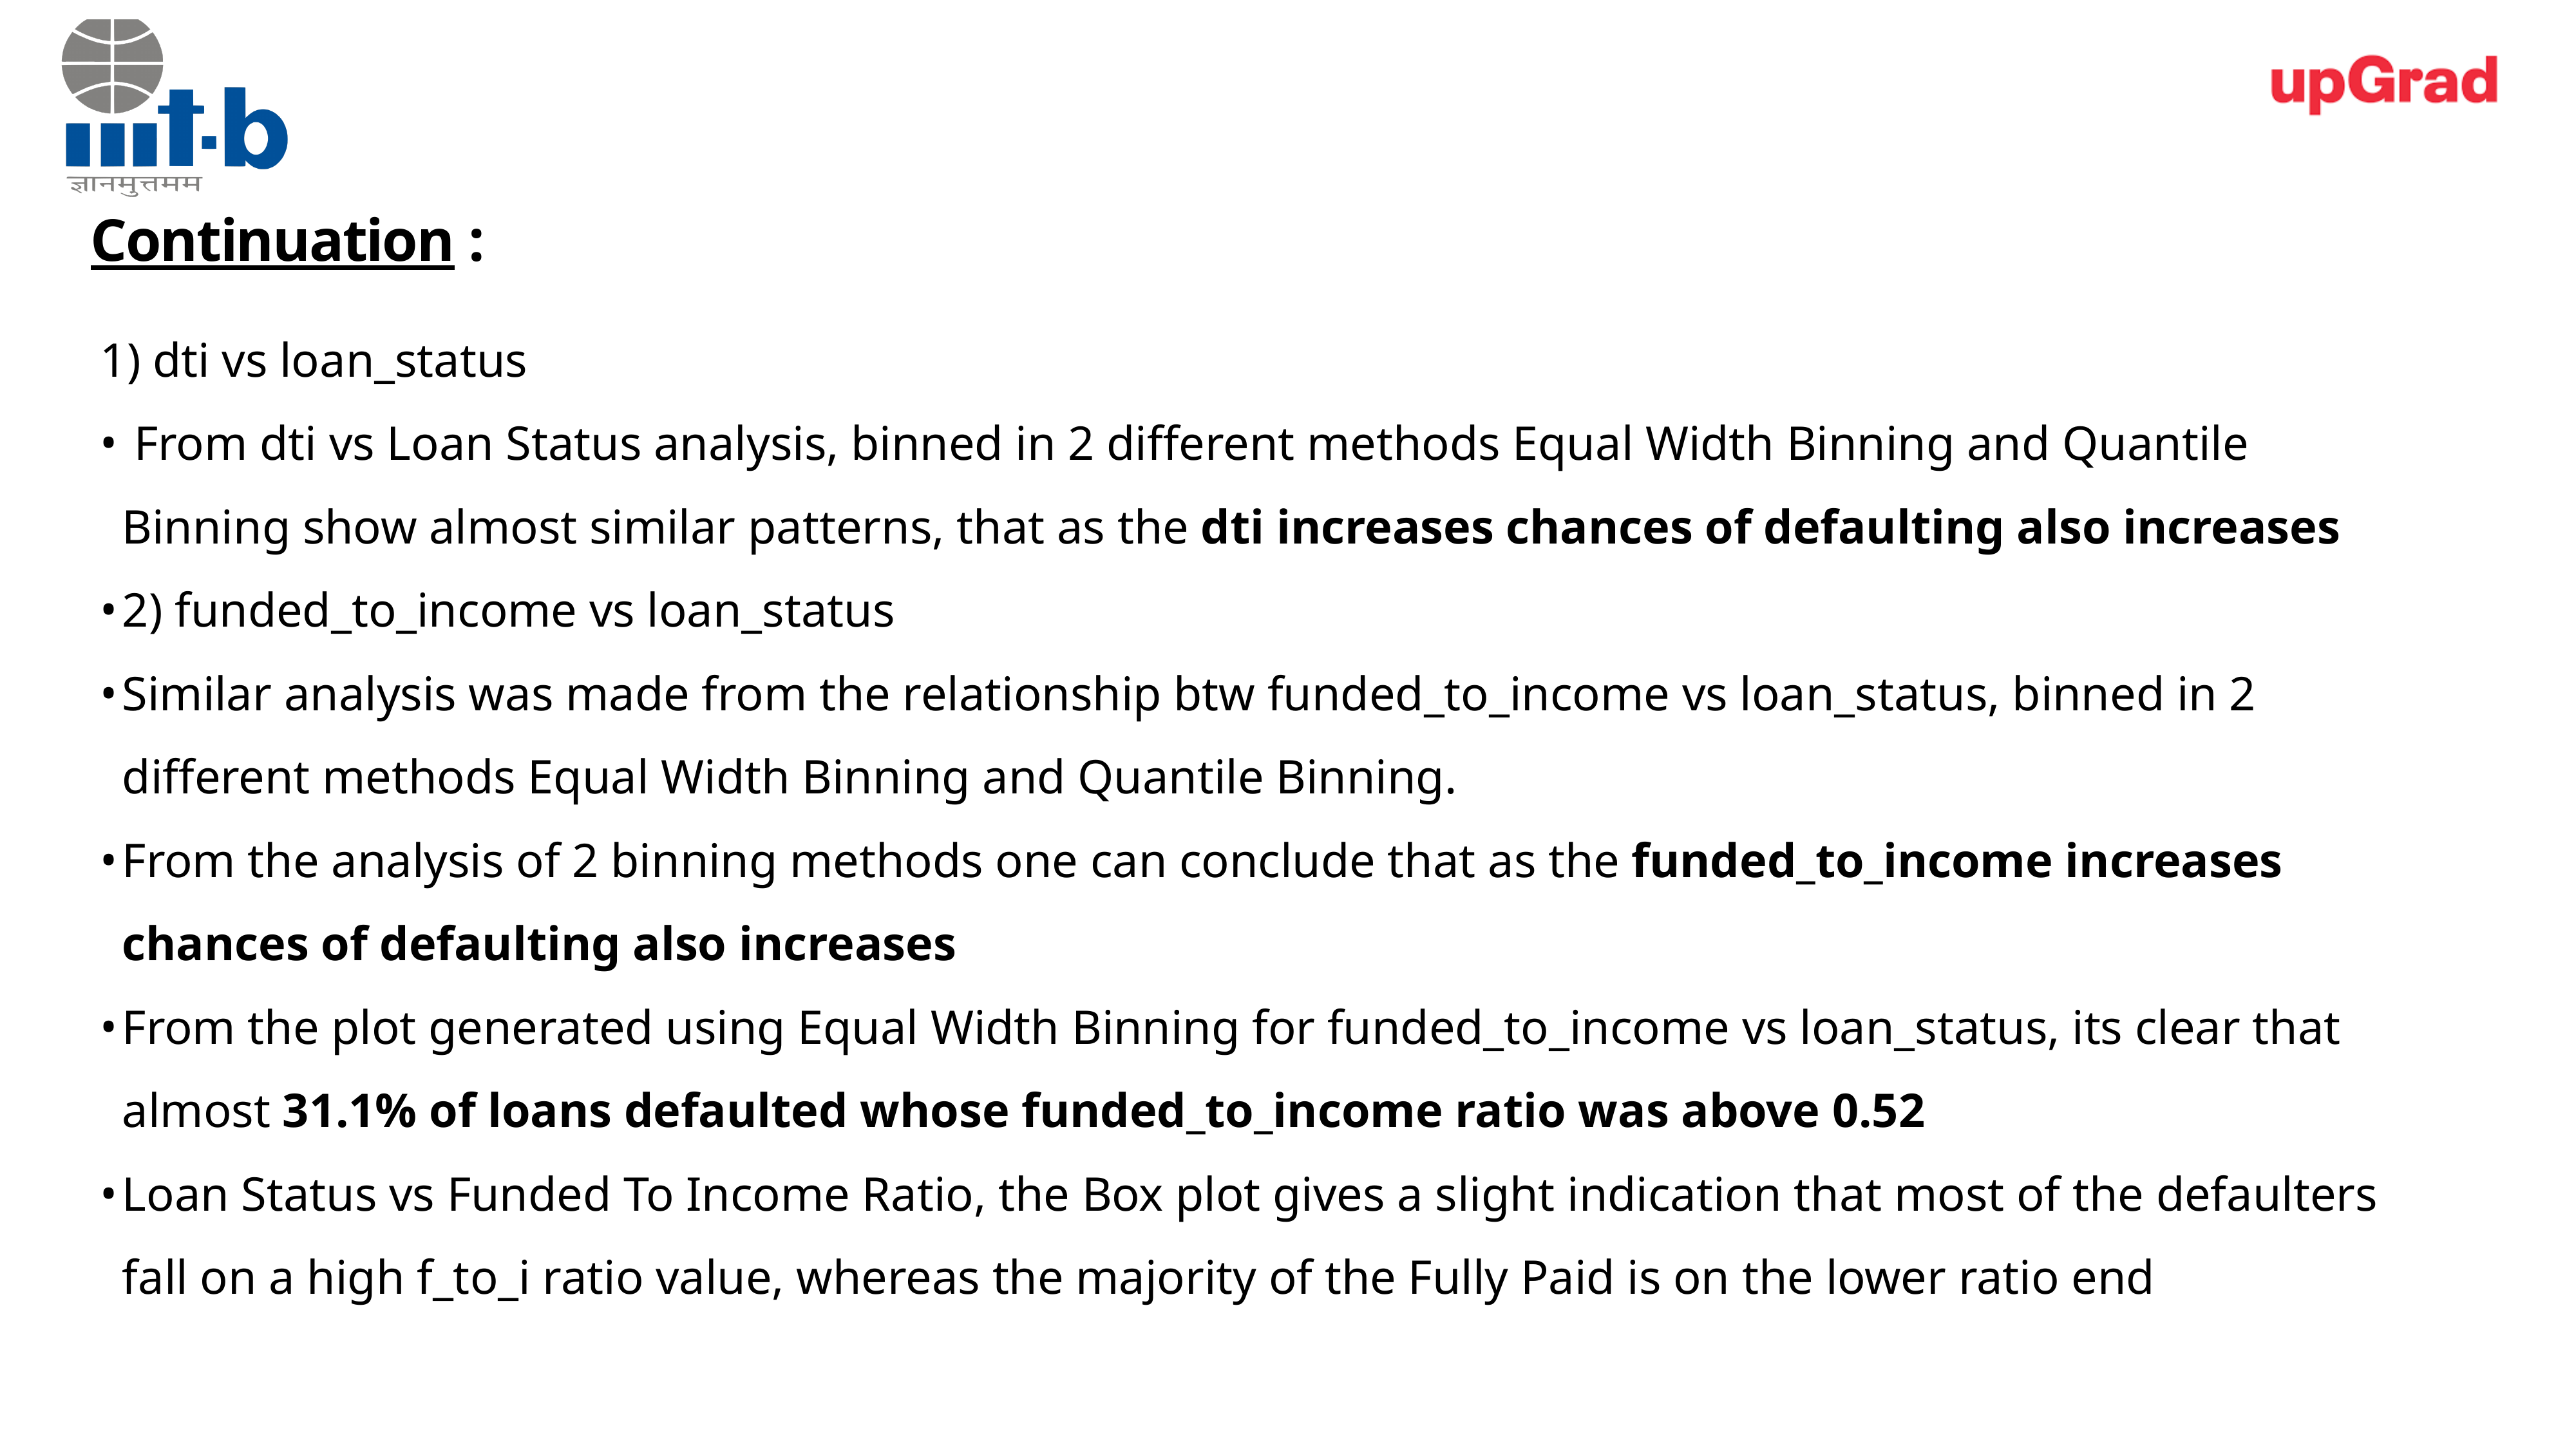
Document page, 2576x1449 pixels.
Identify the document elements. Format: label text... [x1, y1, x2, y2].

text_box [26, 19, 330, 261]
title Continuation : [84, 211, 522, 278]
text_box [2203, 7, 2570, 235]
text_box 1) dti vs loan_status From dti vs Loan Status analysis, binned in 2 different methods Equal Width Binning and Quantile Binning show almost similar patterns, that as the dti increases chances of defaulting also increases 2) funded_to_income vs loan_status Similar analysis was made from the relationship btw funded_to_income vs loan_status, binned in 2 different methods Equal Width Binning and Quantile Binning. From the analysis of 2 binning methods one can conclude that as the funded_to_income increases chances of defaulting also increases From the plot generated using Equal Width Binning for funded_to_income vs loan_status, its clear that almost 31.1% of loans defaulted whose funded_to_income ratio was above 0.52 Loan Status vs Funded To Income Ratio, the Box plot gives a slight indication that most of the defaulters fall on a high f_to_i ratio value, whereas the majority of the Fully Paid is on the lower ratio end [85, 297, 2407, 1449]
